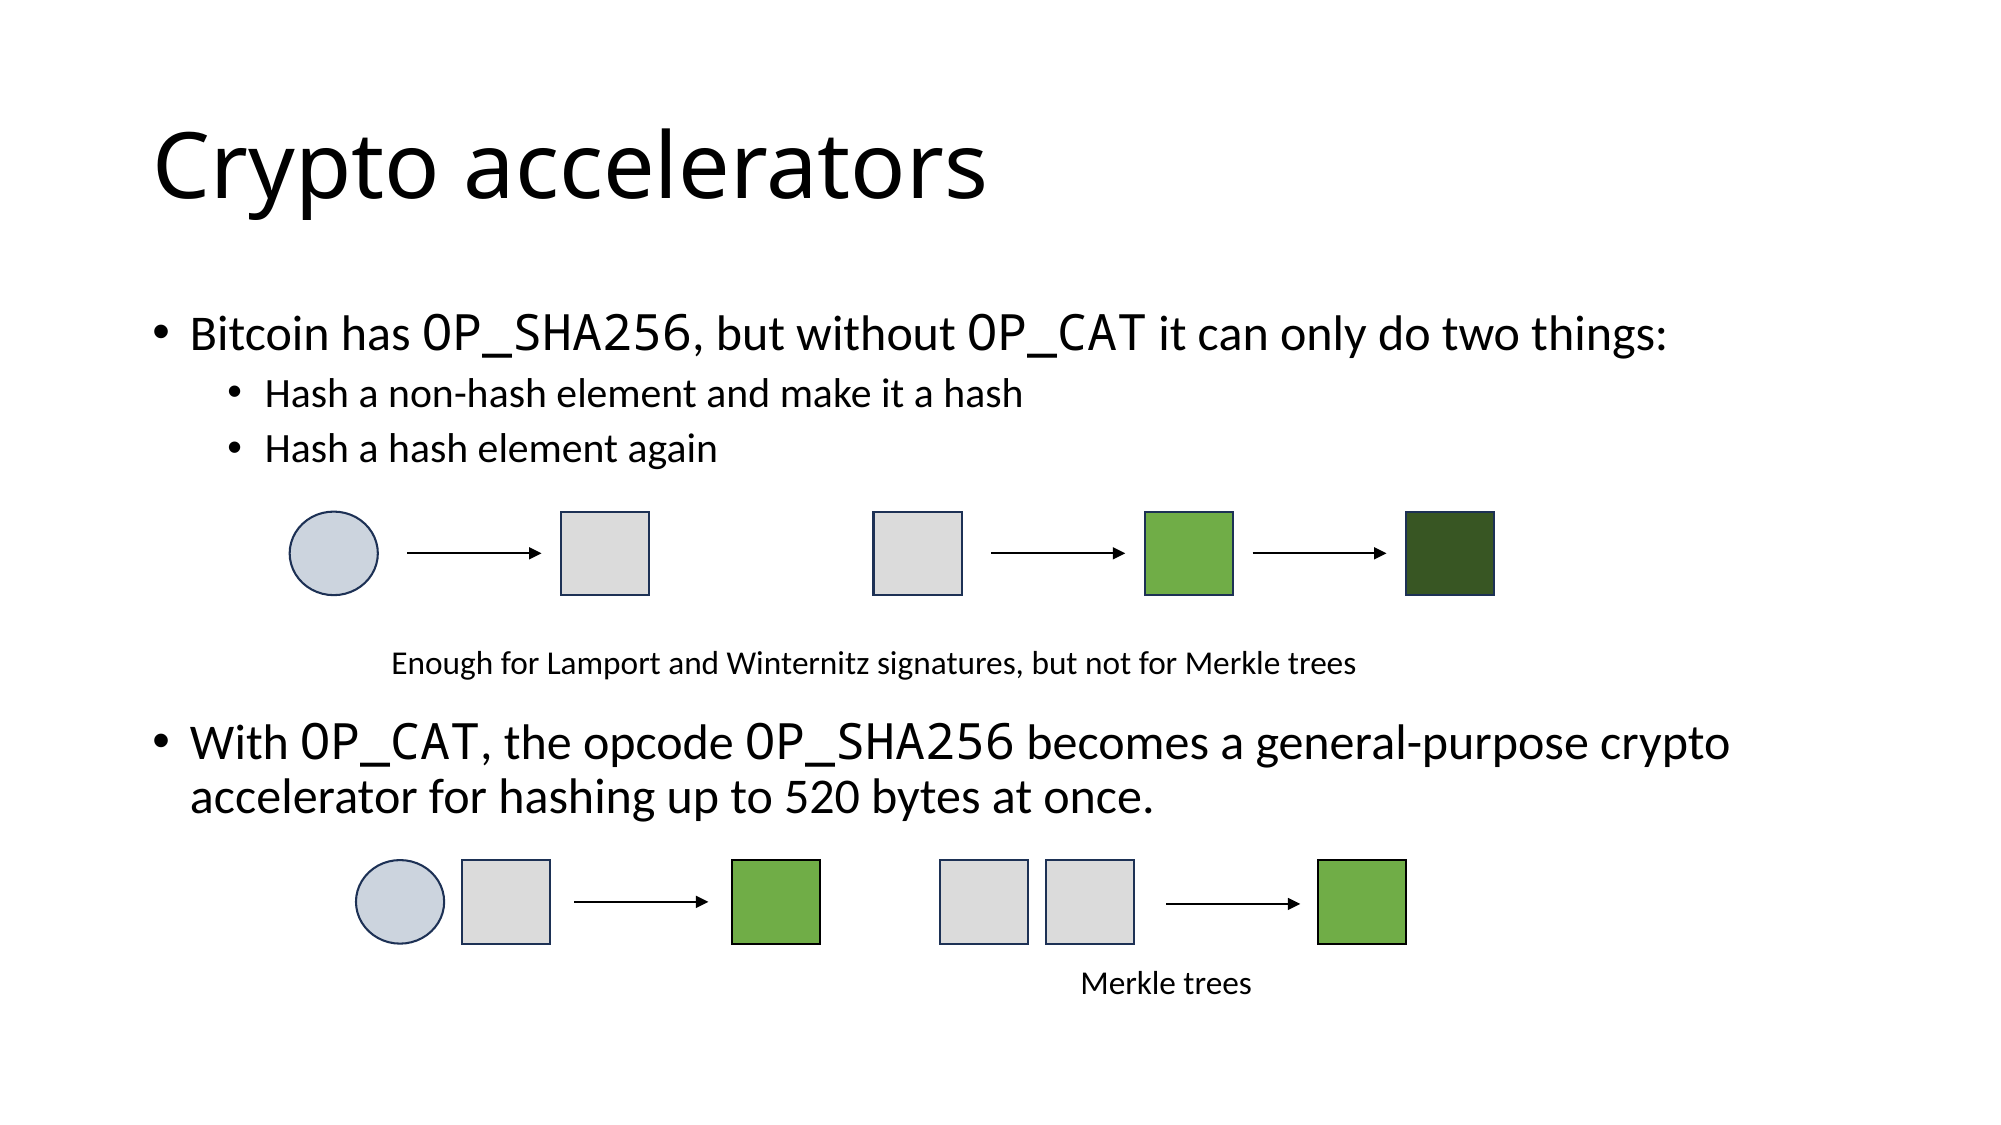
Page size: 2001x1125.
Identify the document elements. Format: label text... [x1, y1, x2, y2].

list Bitcoin has OP_SHA256, but without OP_CAT it can only do two things: Hash a non-hash element and make it a hash Hash a hash element again [137, 299, 1863, 584]
text_box [288, 510, 379, 597]
text_box Merkle trees [976, 953, 1356, 1009]
text_box [461, 859, 551, 945]
text_box [872, 511, 963, 596]
text_box [1317, 859, 1407, 945]
text_box [1045, 859, 1135, 945]
title Crypto accelerators [137, 59, 1863, 278]
text_box [1405, 511, 1495, 596]
text_box [560, 511, 650, 596]
text_box [1144, 511, 1234, 596]
text_box With OP_CAT, the opcode OP_SHA256 becomes a general-purpose crypto accelerator for hashing up to 520 bytes at once. [137, 709, 1863, 878]
text_box [354, 859, 446, 945]
text_box Enough for Lamport and Winternitz signatures, but not for Merkle trees [277, 633, 1472, 689]
text_box [731, 859, 821, 945]
text_box [939, 859, 1029, 945]
